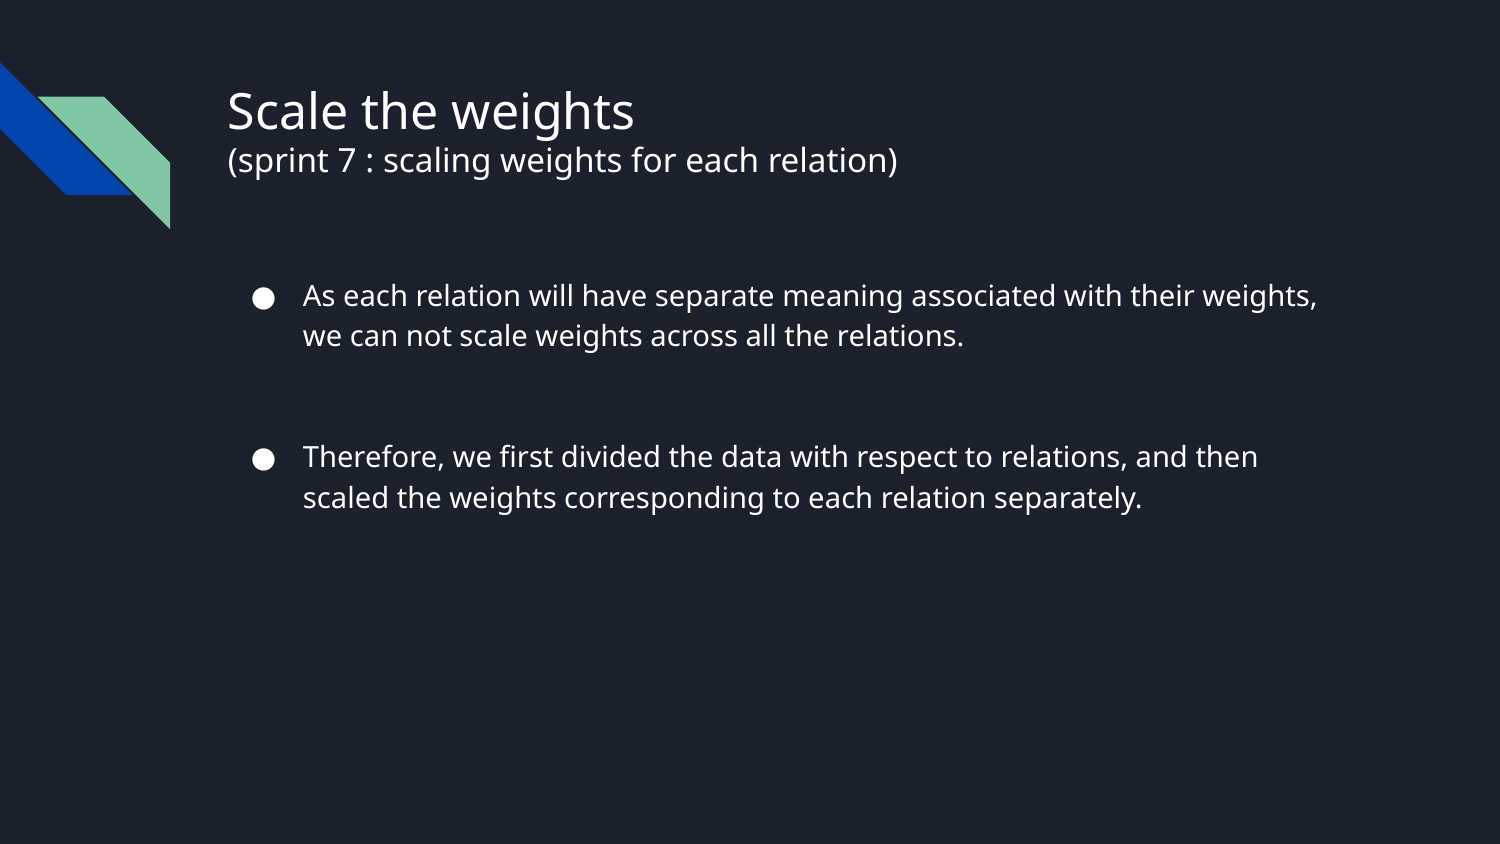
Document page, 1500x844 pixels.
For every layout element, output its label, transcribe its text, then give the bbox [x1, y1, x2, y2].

title Scale the weights (sprint 7 : scaling weights for each relation) [212, 64, 1368, 215]
list As each relation will have separate meaning associated with their weights, we can not scale weights across all the relations. Therefore, we first divided the data with respect to relations, and then scaled the weights corresponding to each relation separately. [212, 257, 1368, 735]
